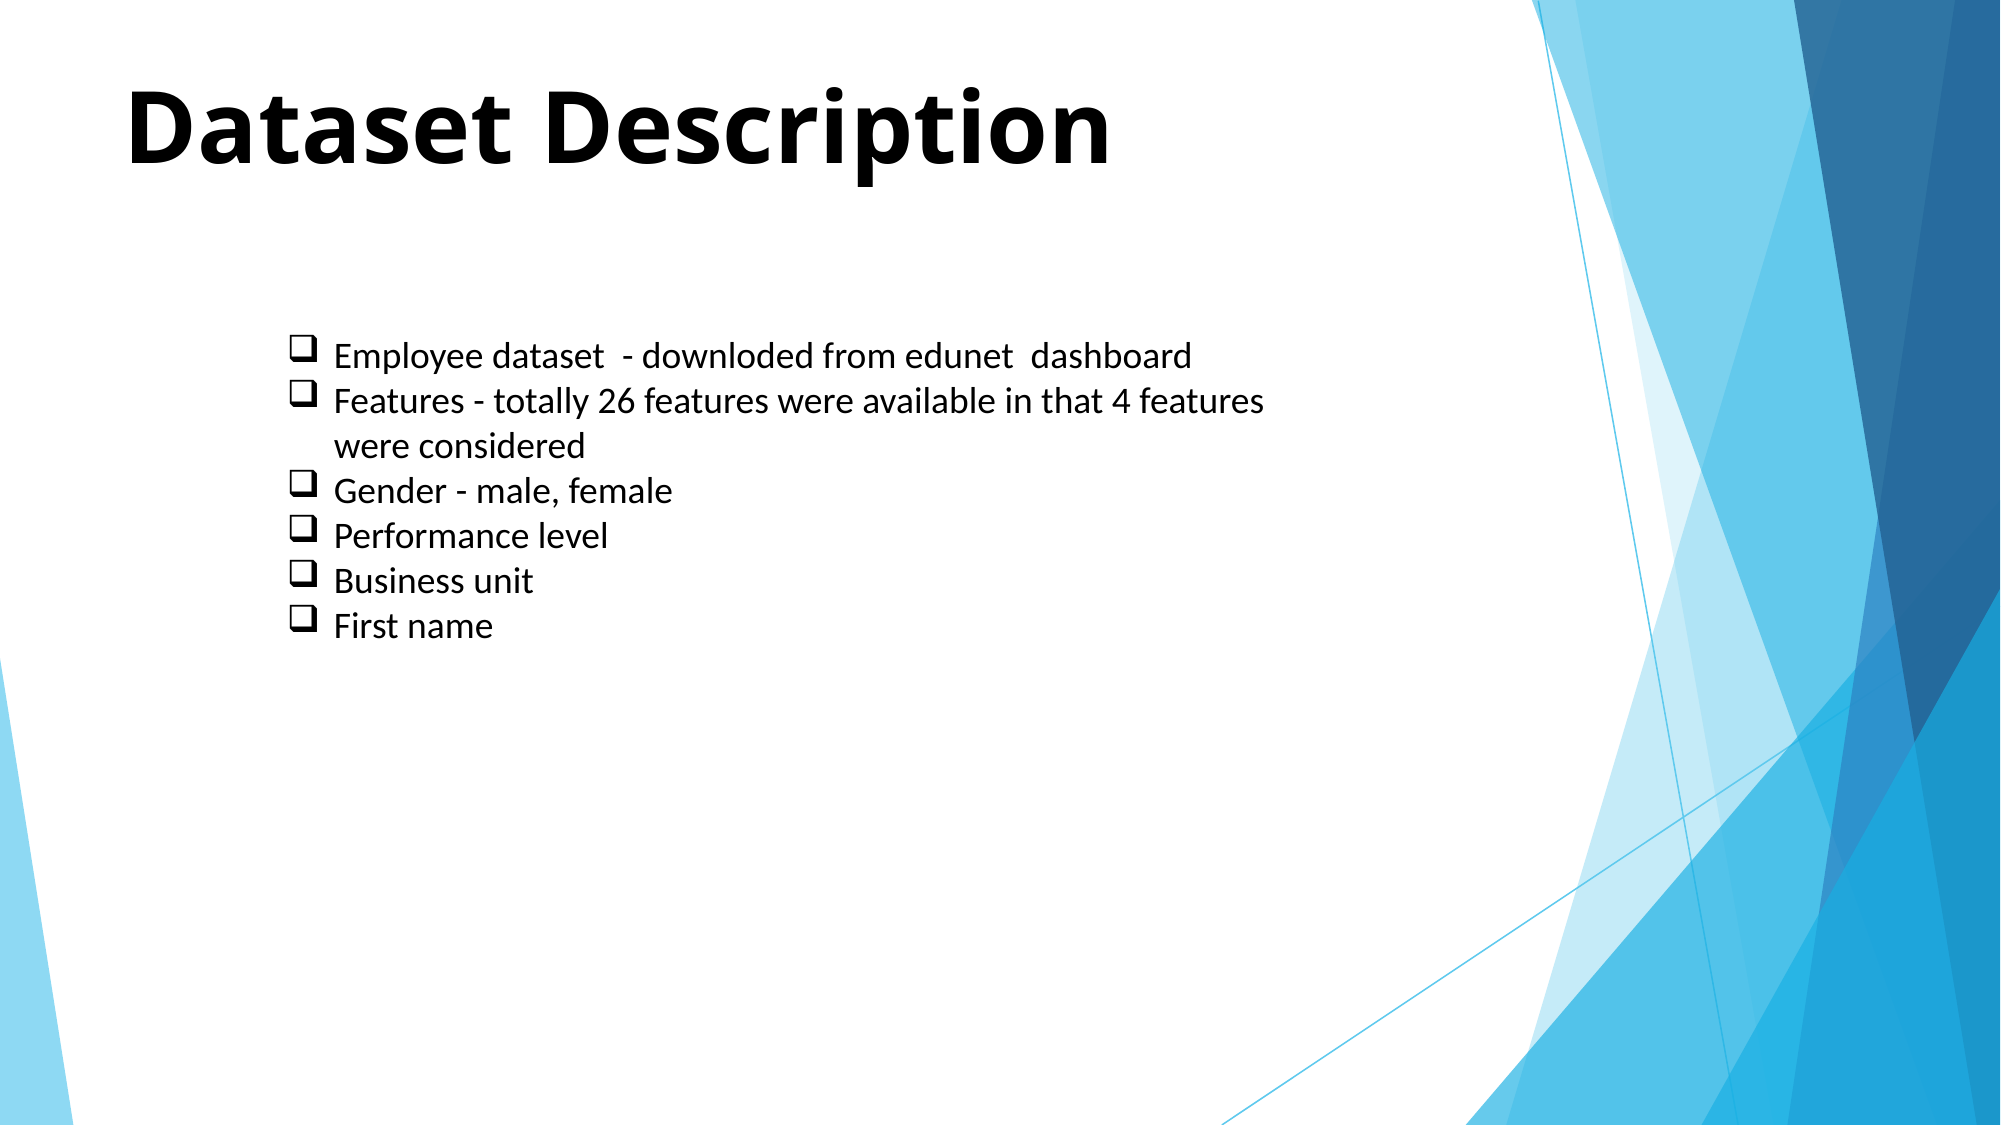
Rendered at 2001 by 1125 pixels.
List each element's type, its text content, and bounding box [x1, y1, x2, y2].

text_box Employee dataset - downloded from edunet dashboard Features - totally 26 features were available in that 4 features were considered Gender - male, female Performance level Business unit First name [272, 324, 1285, 981]
title Dataset Description [123, 63, 1877, 188]
